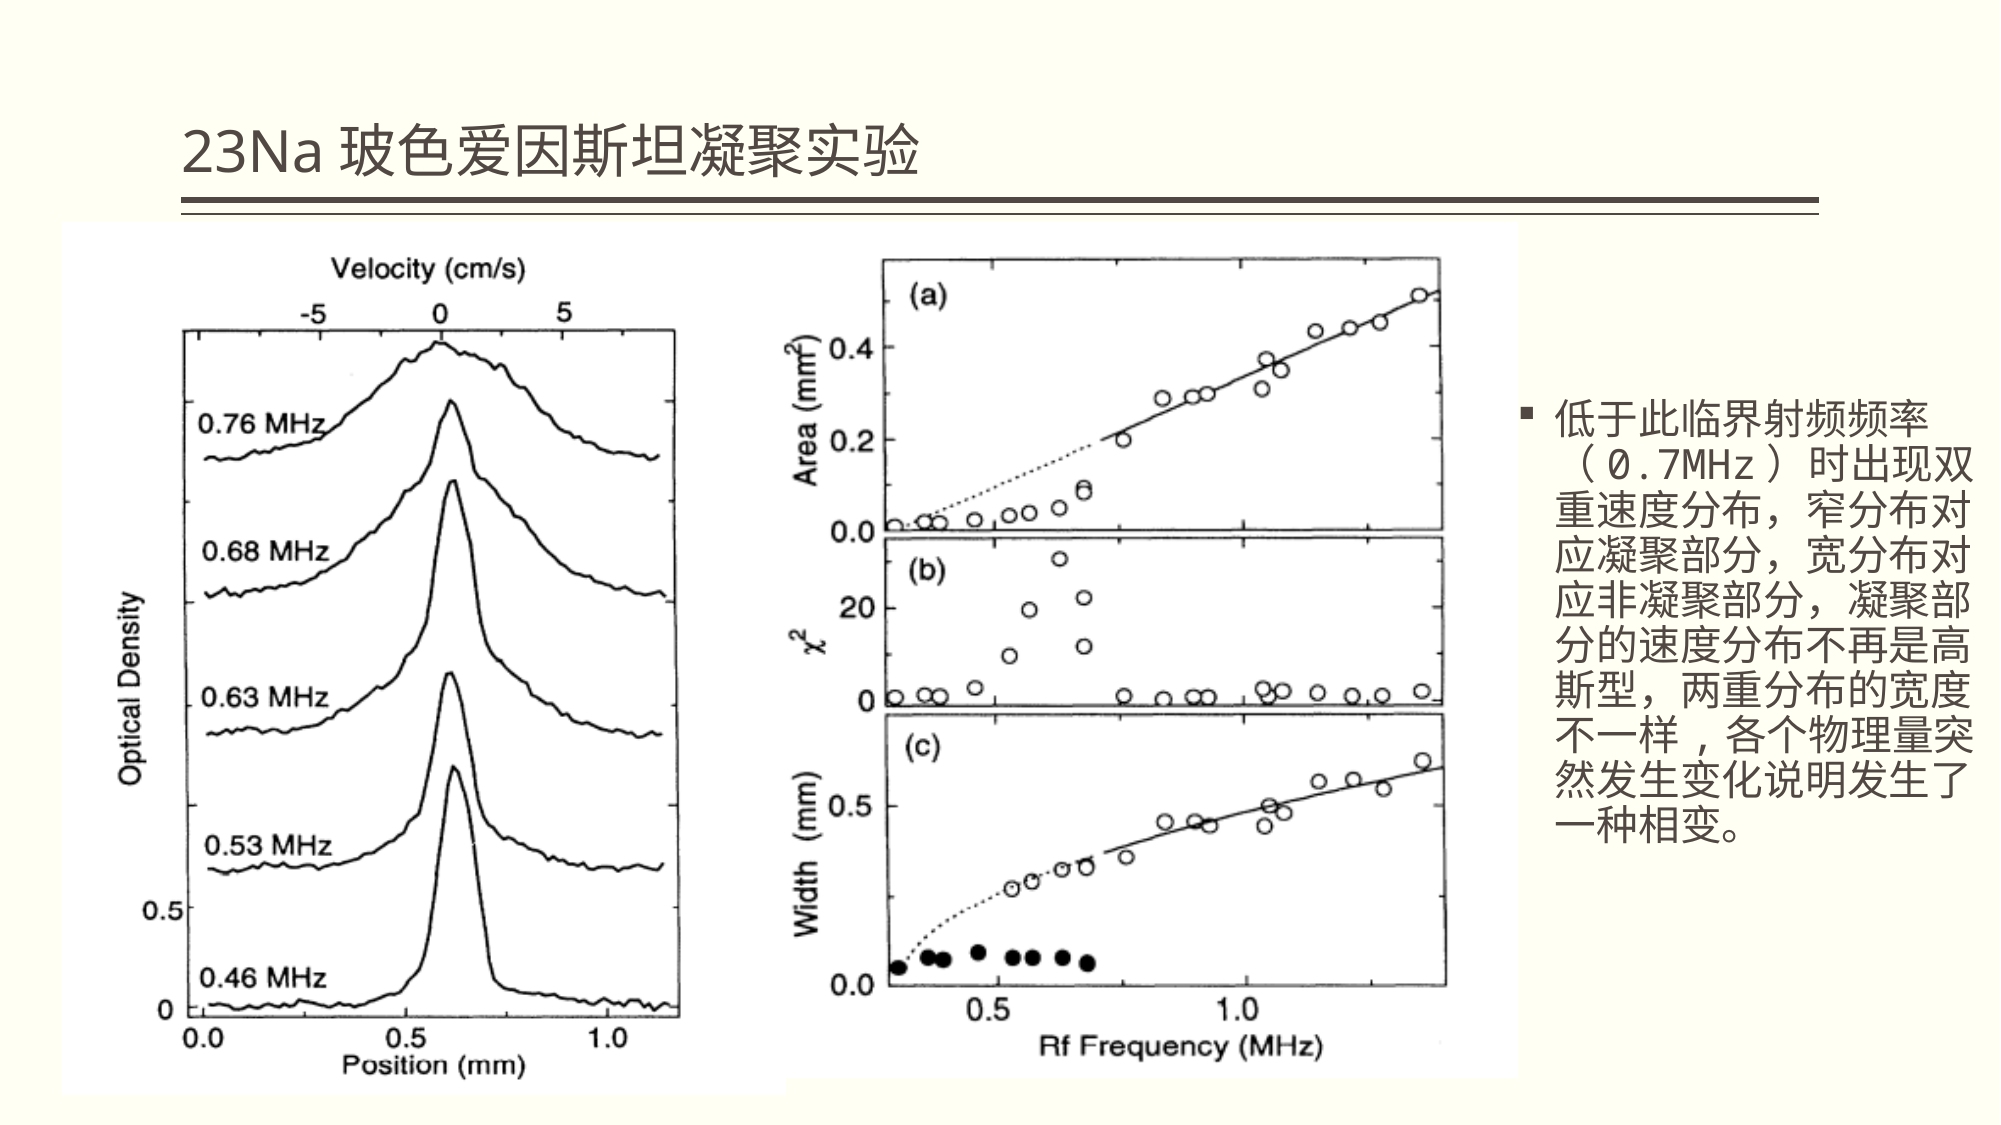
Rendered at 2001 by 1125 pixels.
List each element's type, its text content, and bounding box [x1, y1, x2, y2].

picture [62, 222, 1518, 1095]
list 低于此临界射频频率（0.7MHz）时出现双重速度分布，窄分布对应凝聚部分，宽分布对应非凝聚部分，凝聚部分的速度分布不再是高斯型，两重分布的宽度不一样,各个物理量突然发生变化说明发生了一种相变。 [1522, 391, 1978, 864]
title 23Na玻色爱因斯坦凝聚实验 [181, 12, 1819, 193]
